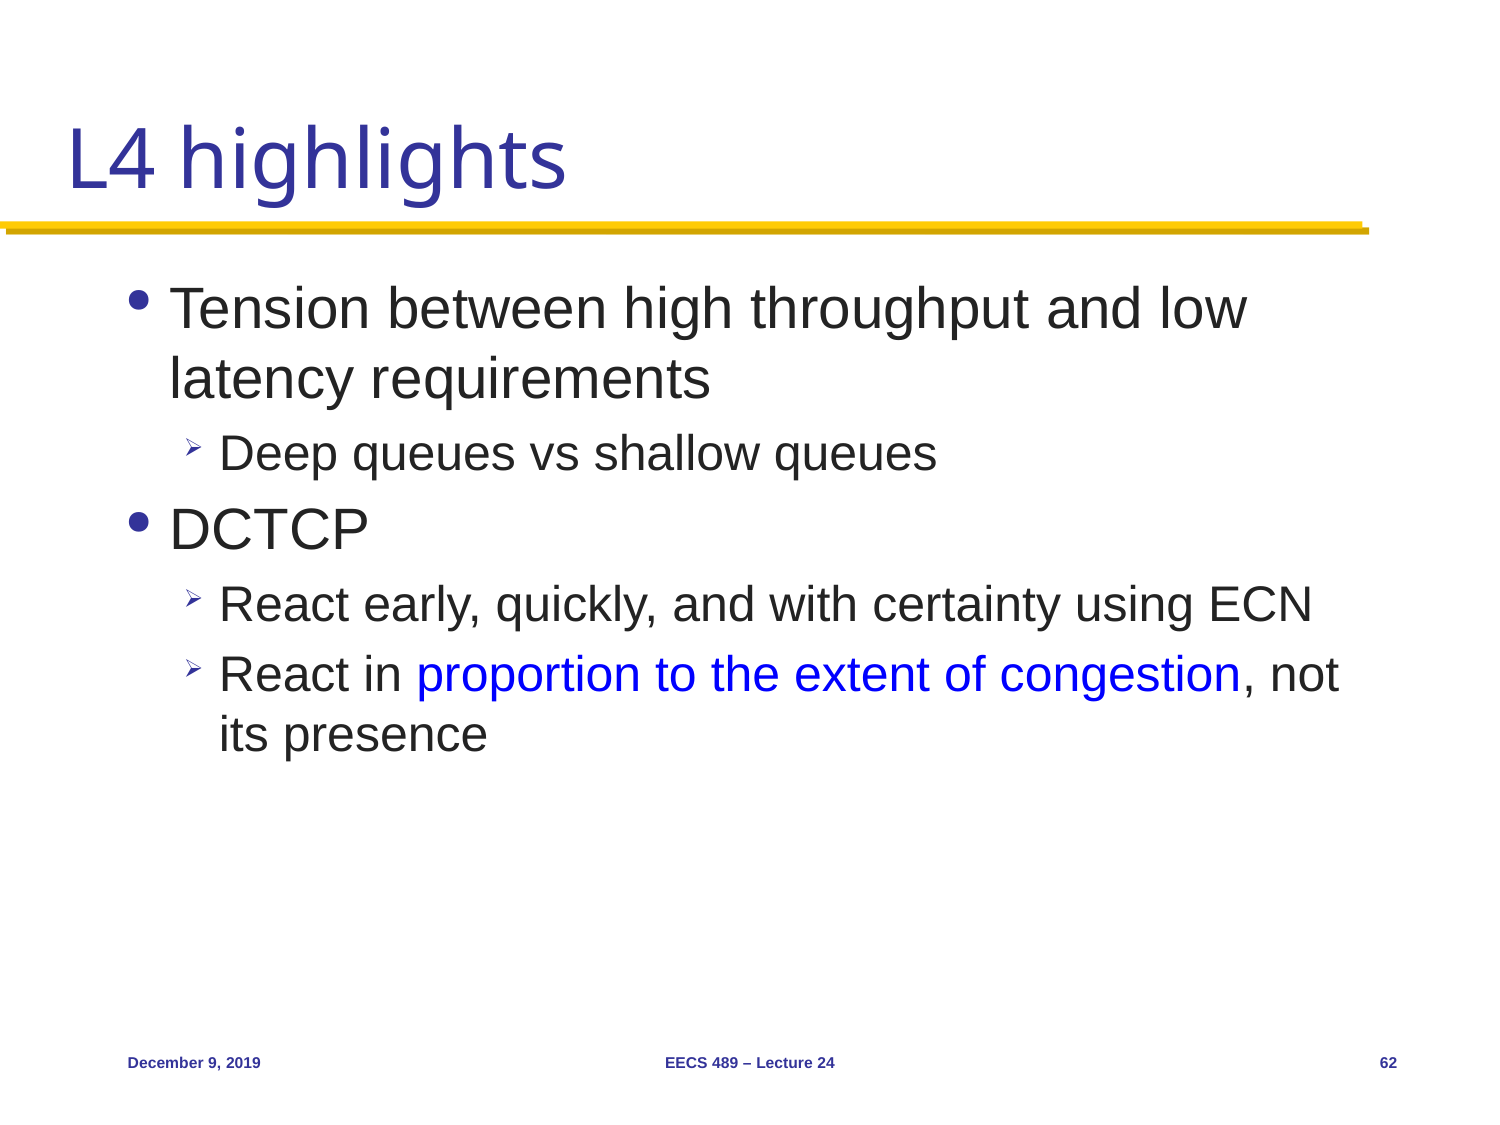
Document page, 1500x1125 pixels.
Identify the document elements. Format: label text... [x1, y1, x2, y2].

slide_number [112, 1024, 426, 1101]
slide_number 62 [1312, 1024, 1413, 1101]
footer EECS 489 – Lecture 24 [512, 1024, 988, 1101]
title L4 highlights [49, 24, 1451, 213]
list Tension between high throughput and low latency requirements Deep queues vs shallow queues DCTCP React early, quickly, and with certainty using ECN React in proportion to the extent of congestion, not its presence [112, 262, 1413, 988]
